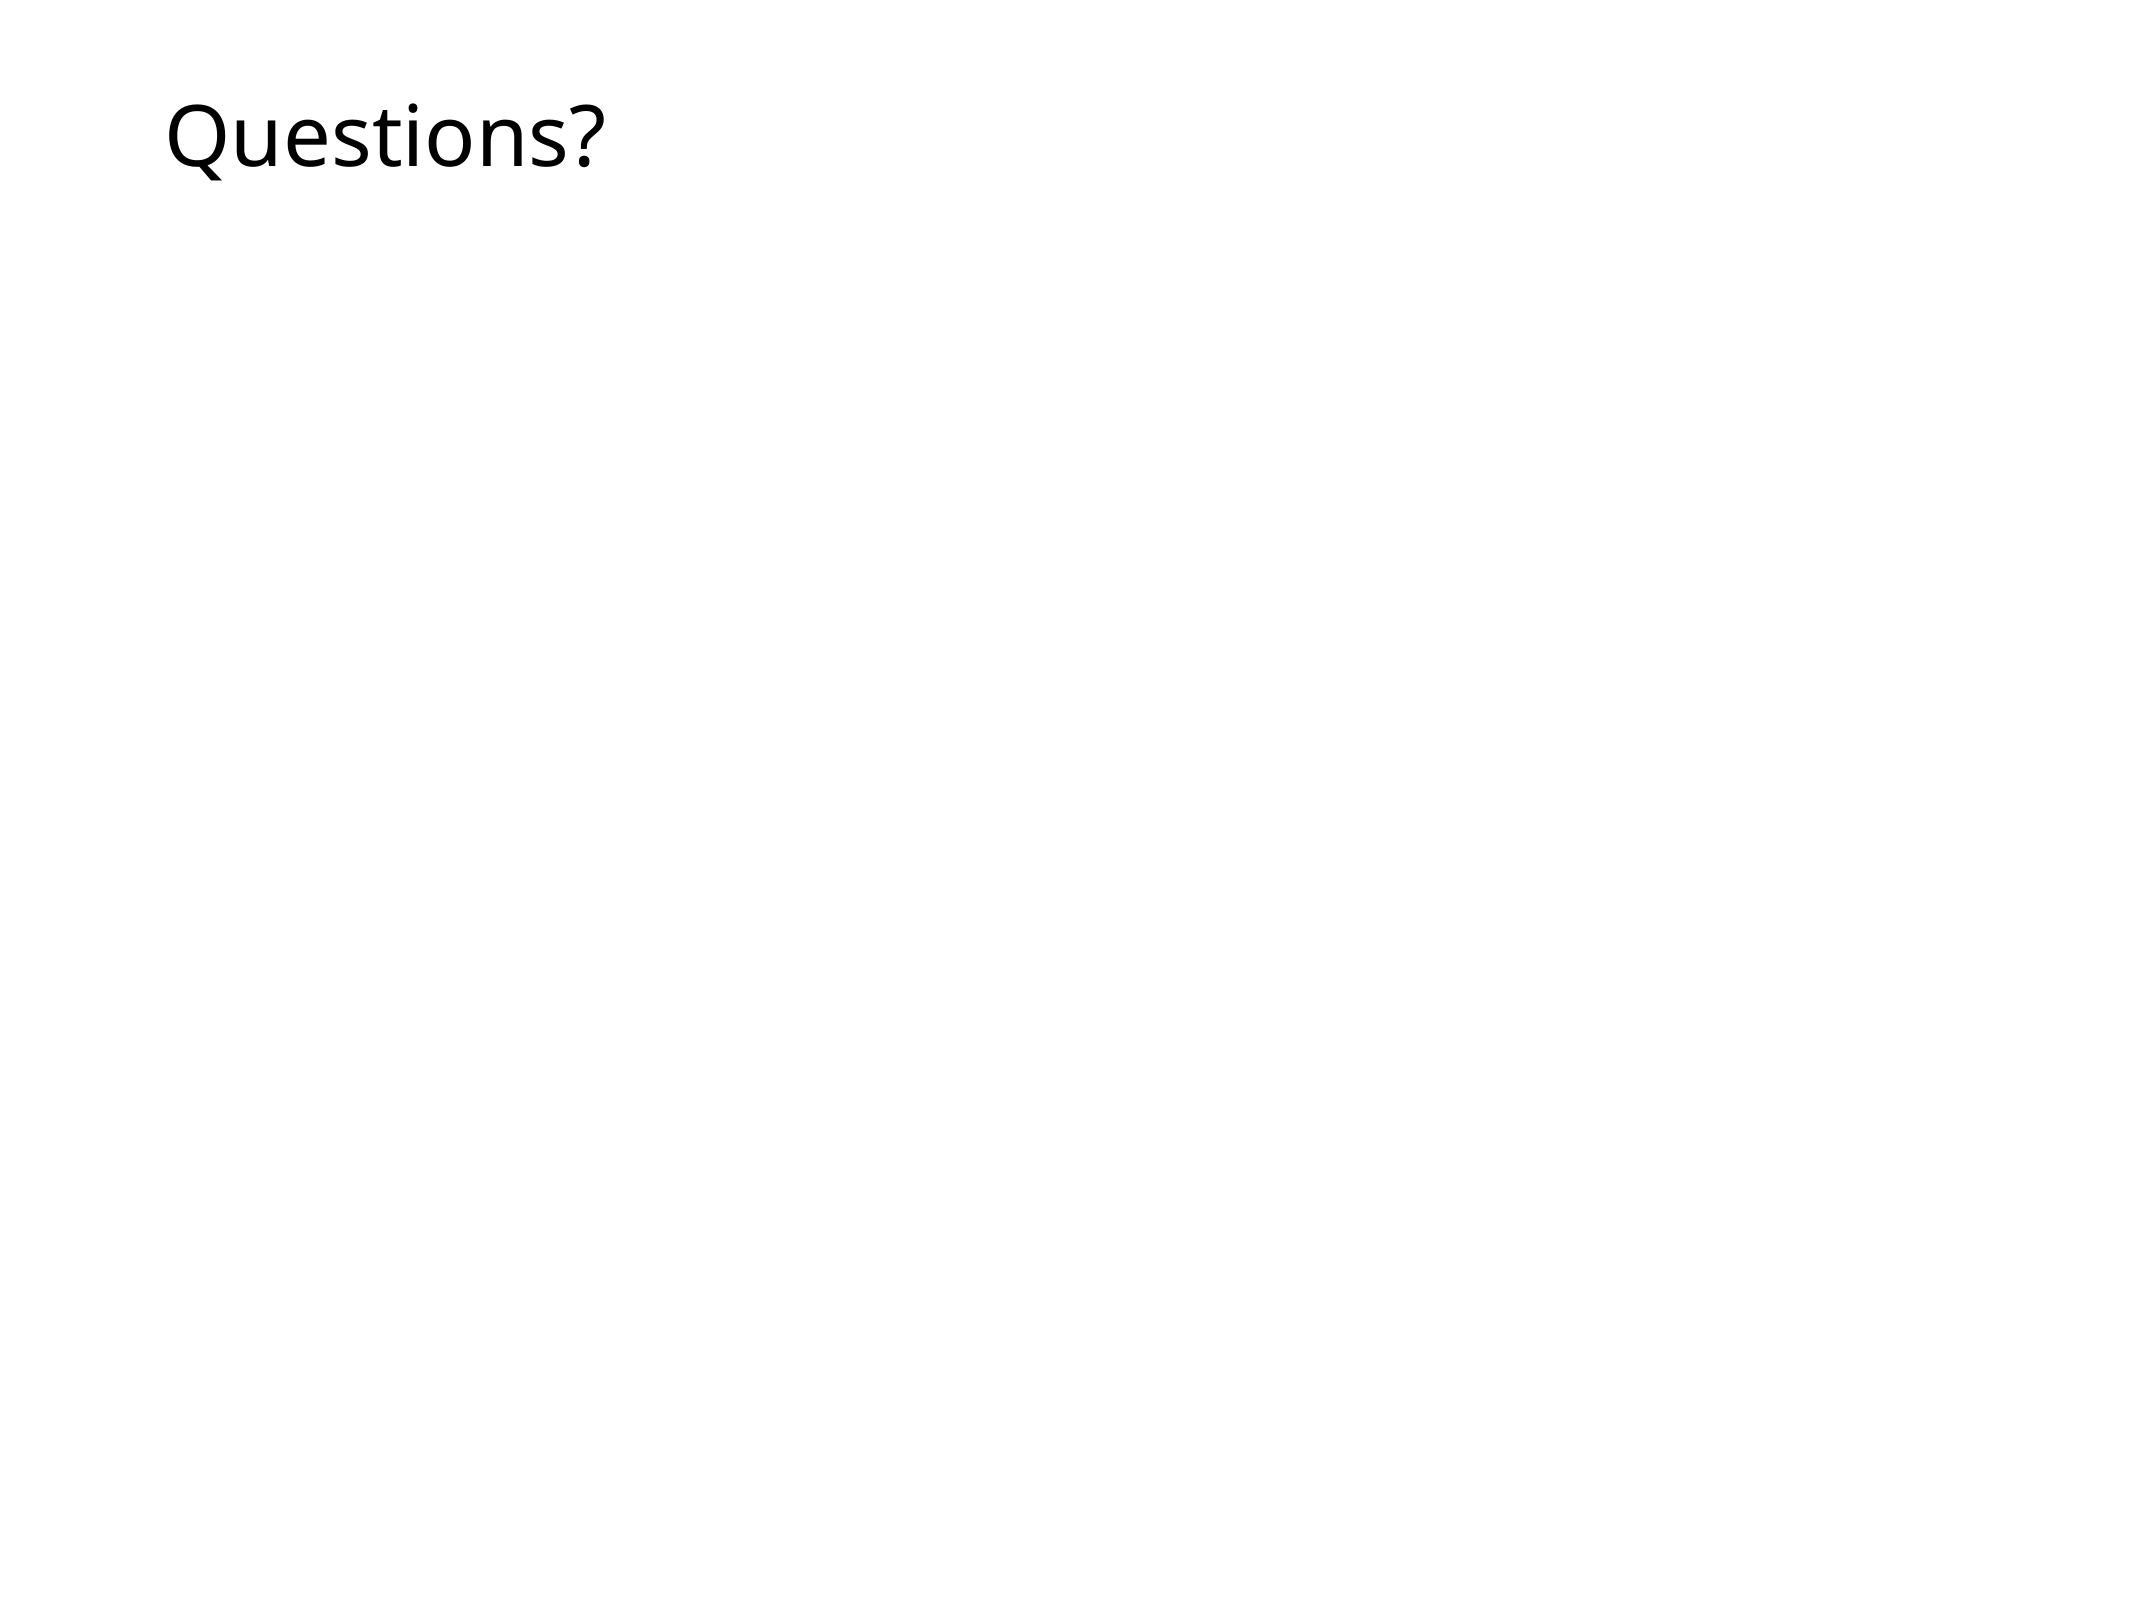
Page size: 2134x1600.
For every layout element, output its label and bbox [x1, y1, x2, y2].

title [155, 72, 1978, 193]
